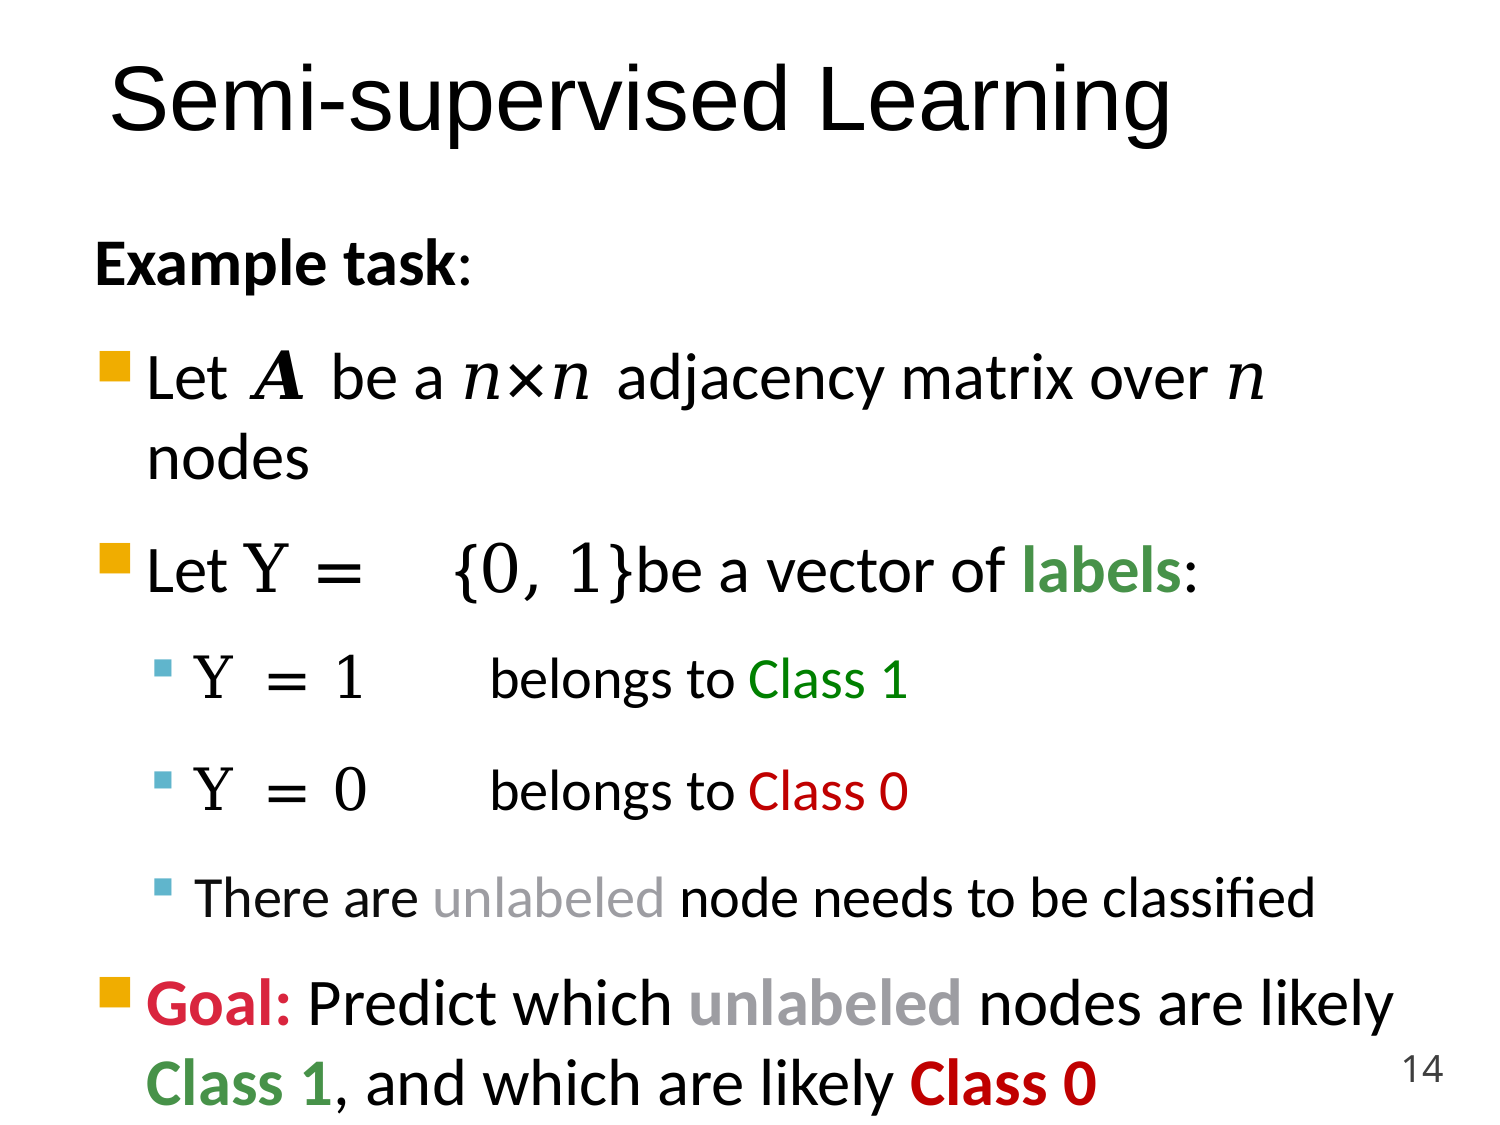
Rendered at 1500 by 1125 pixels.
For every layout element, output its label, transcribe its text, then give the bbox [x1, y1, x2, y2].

title Semi-supervised Learning [93, 42, 1388, 159]
